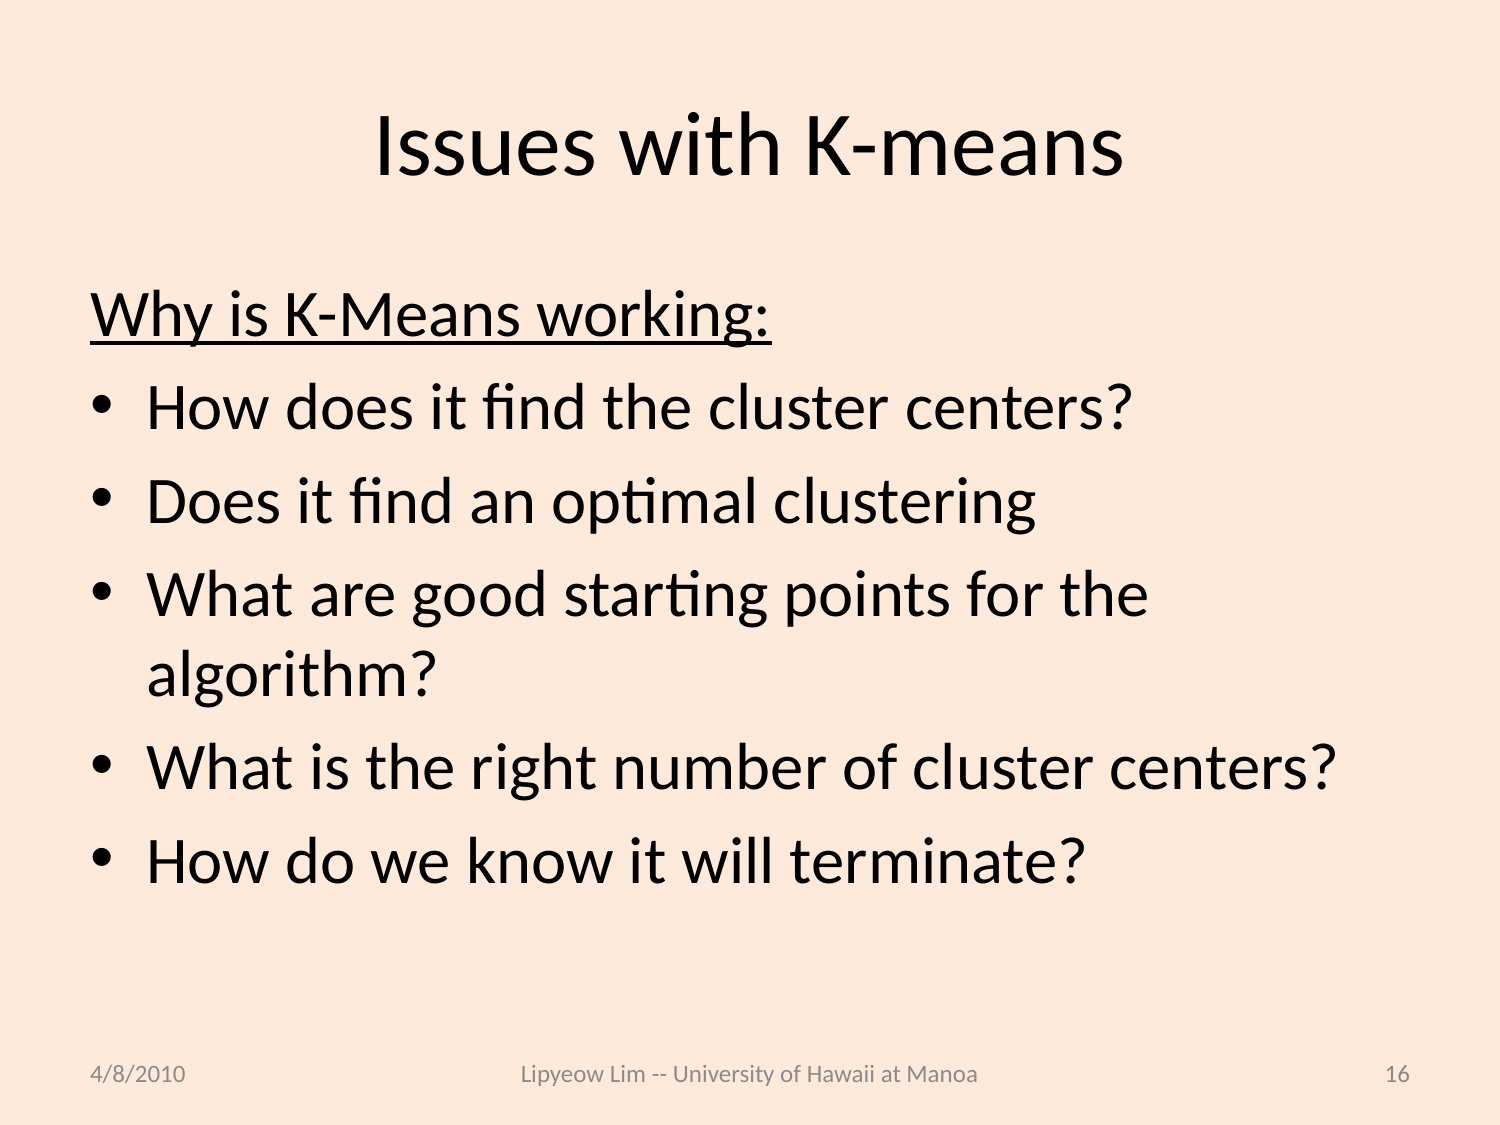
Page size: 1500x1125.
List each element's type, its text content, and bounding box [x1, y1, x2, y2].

list Why is K-Means working: How does it find the cluster centers? Does it find an optimal clustering What are good starting points for the algorithm? What is the right number of cluster centers? How do we know it will terminate? [74, 262, 1426, 1006]
footer Lipyeow Lim -- University of Hawaii at Manoa [450, 1042, 1050, 1103]
title Issues with K-means [74, 44, 1426, 233]
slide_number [75, 1042, 425, 1103]
slide_number 16 [1074, 1042, 1425, 1103]
